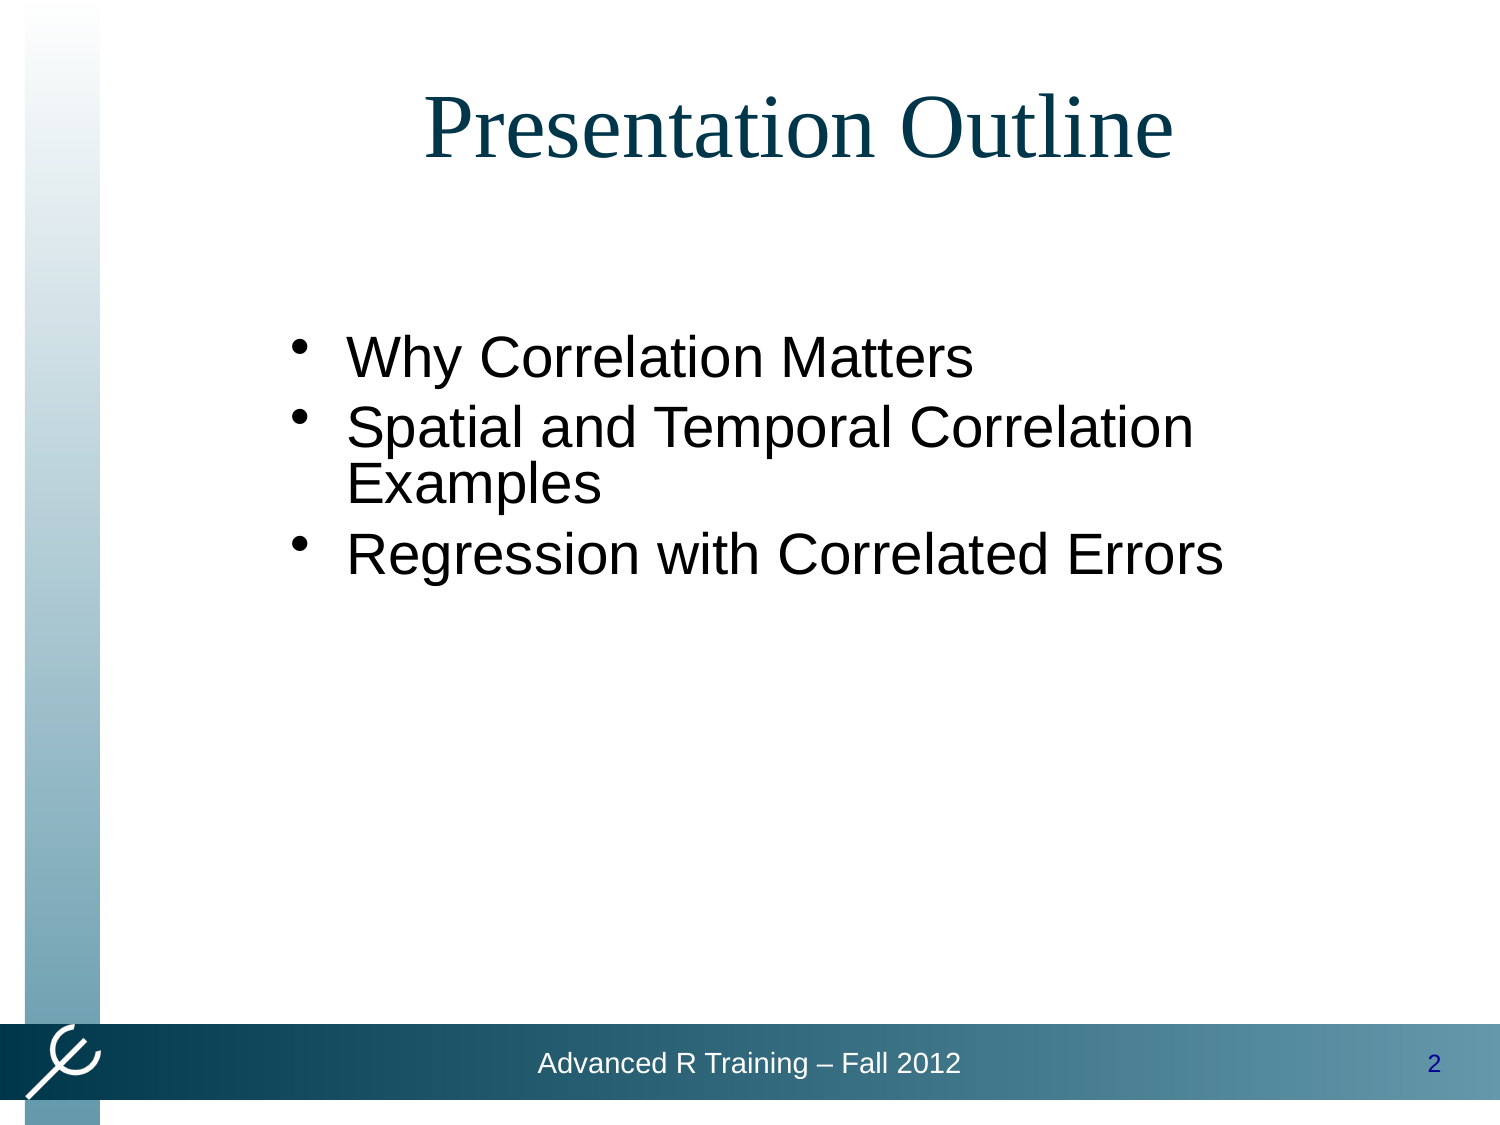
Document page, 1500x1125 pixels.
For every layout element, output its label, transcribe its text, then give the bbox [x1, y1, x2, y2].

picture [27, 1024, 101, 1100]
text_box Presentation Outline [150, 75, 1450, 188]
list Why Correlation Matters Spatial and Temporal Correlation Examples Regression with Correlated Errors [275, 324, 1338, 875]
